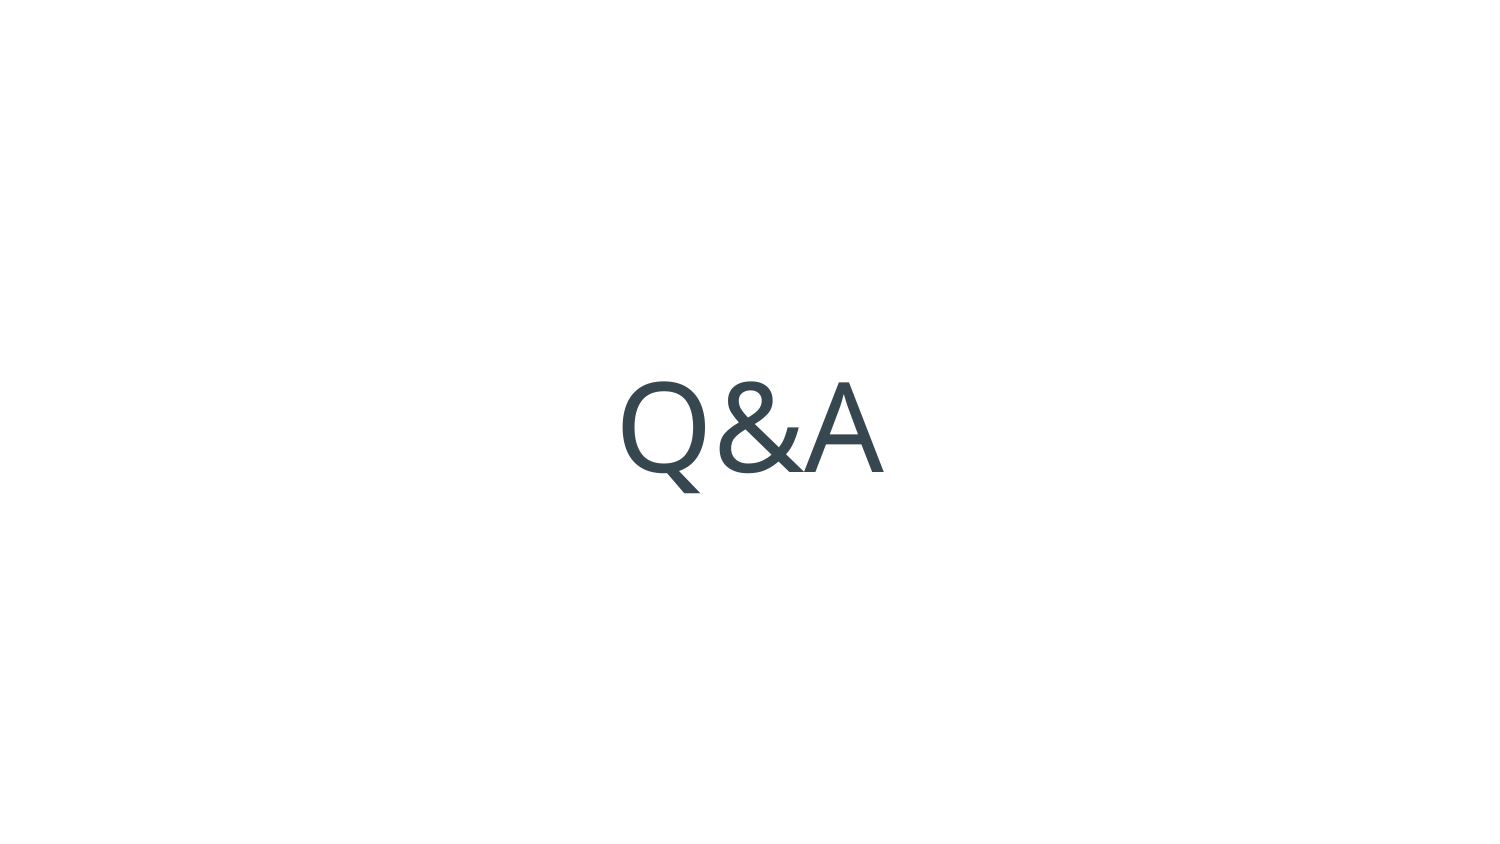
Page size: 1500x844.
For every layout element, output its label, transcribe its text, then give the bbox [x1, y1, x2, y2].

title Q&A [455, 332, 1044, 512]
